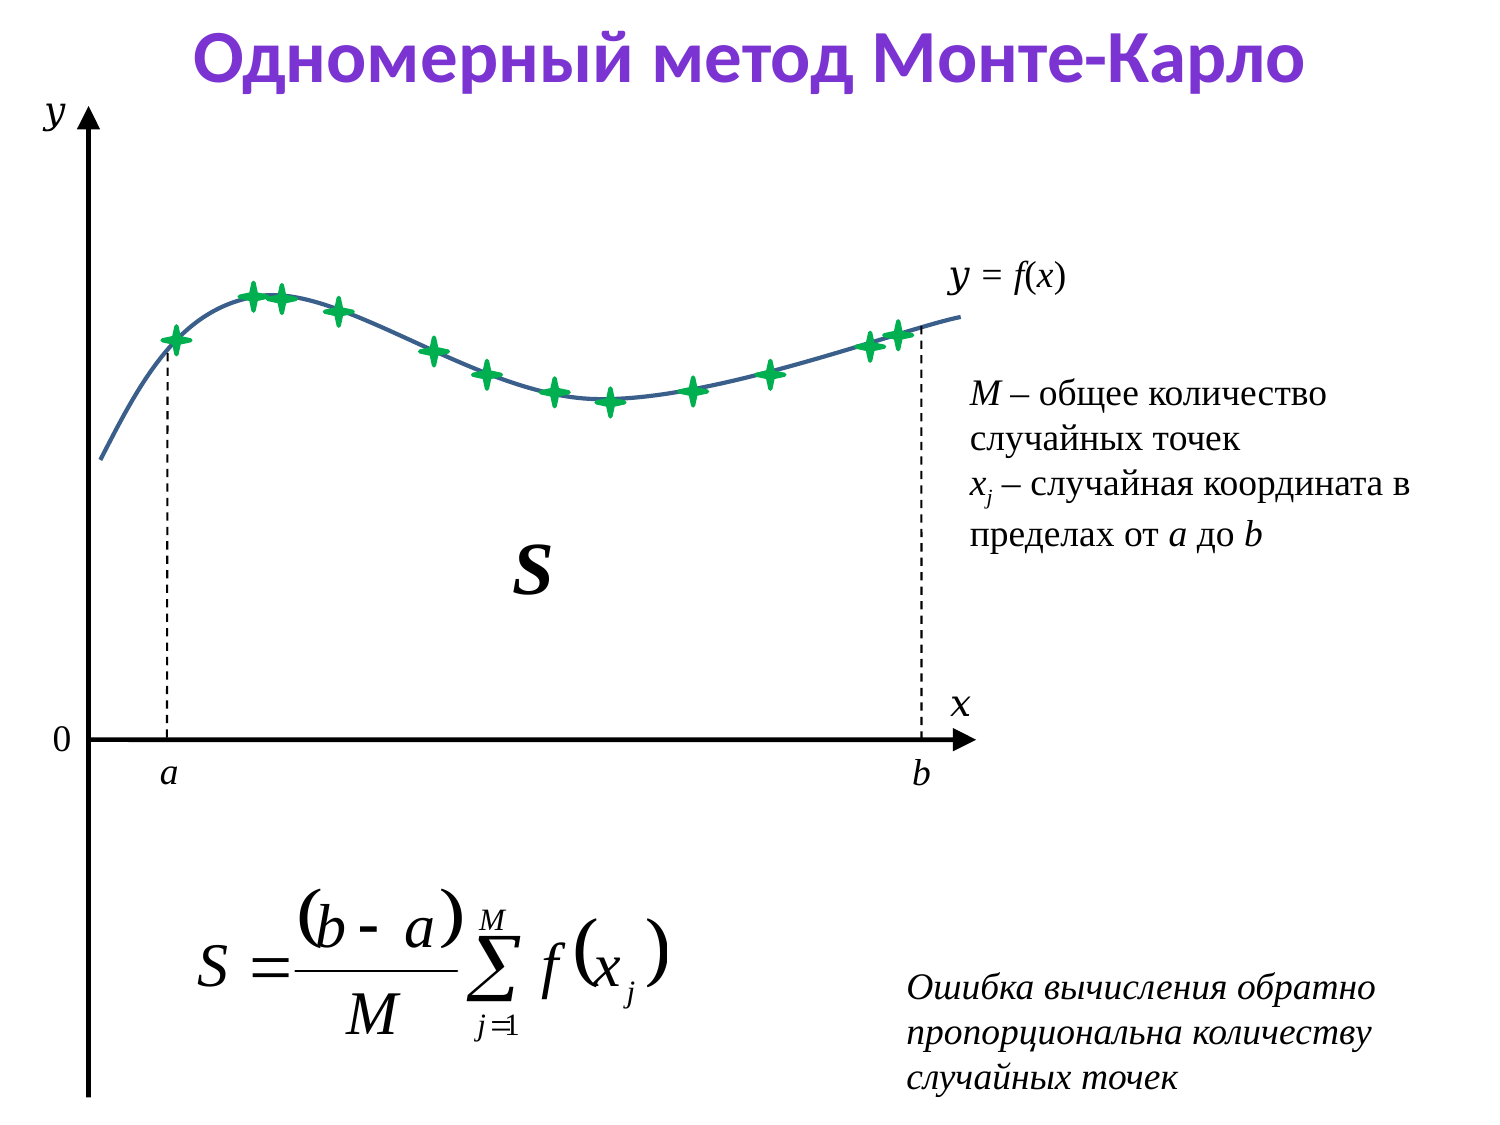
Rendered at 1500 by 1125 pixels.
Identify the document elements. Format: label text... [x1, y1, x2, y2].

text_box 𝑦 = f(x) [933, 242, 1081, 311]
text_box M – общее количество случайных точек xj – случайная координата в пределах от a до b [955, 360, 1497, 562]
text_box [754, 358, 787, 391]
text_box [470, 358, 504, 391]
text_box [559, 332, 867, 402]
text_box 0 [37, 706, 113, 776]
text_box [594, 386, 627, 419]
text_box [266, 282, 299, 316]
text_box [677, 375, 710, 408]
text_box [959, 740, 976, 749]
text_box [188, 888, 668, 1054]
text_box b [884, 740, 959, 809]
text_box [98, 293, 550, 461]
text_box [322, 295, 355, 328]
text_box [160, 324, 193, 357]
text_box Ошибка вычисления обратно пропорциональна количеству случайных точек [891, 954, 1483, 1105]
text_box [902, 314, 962, 332]
text_box 𝑥 [935, 671, 1010, 740]
text_box [854, 330, 887, 363]
text_box S [499, 512, 566, 610]
text_box 𝑦 [29, 78, 104, 147]
text_box [538, 376, 571, 409]
text_box [237, 280, 270, 313]
text_box a [132, 739, 207, 808]
text_box [872, 328, 894, 343]
text_box [417, 335, 451, 368]
text_box [882, 319, 915, 352]
text_box Одномерный метод Монте-Карло [0, 0, 1500, 105]
